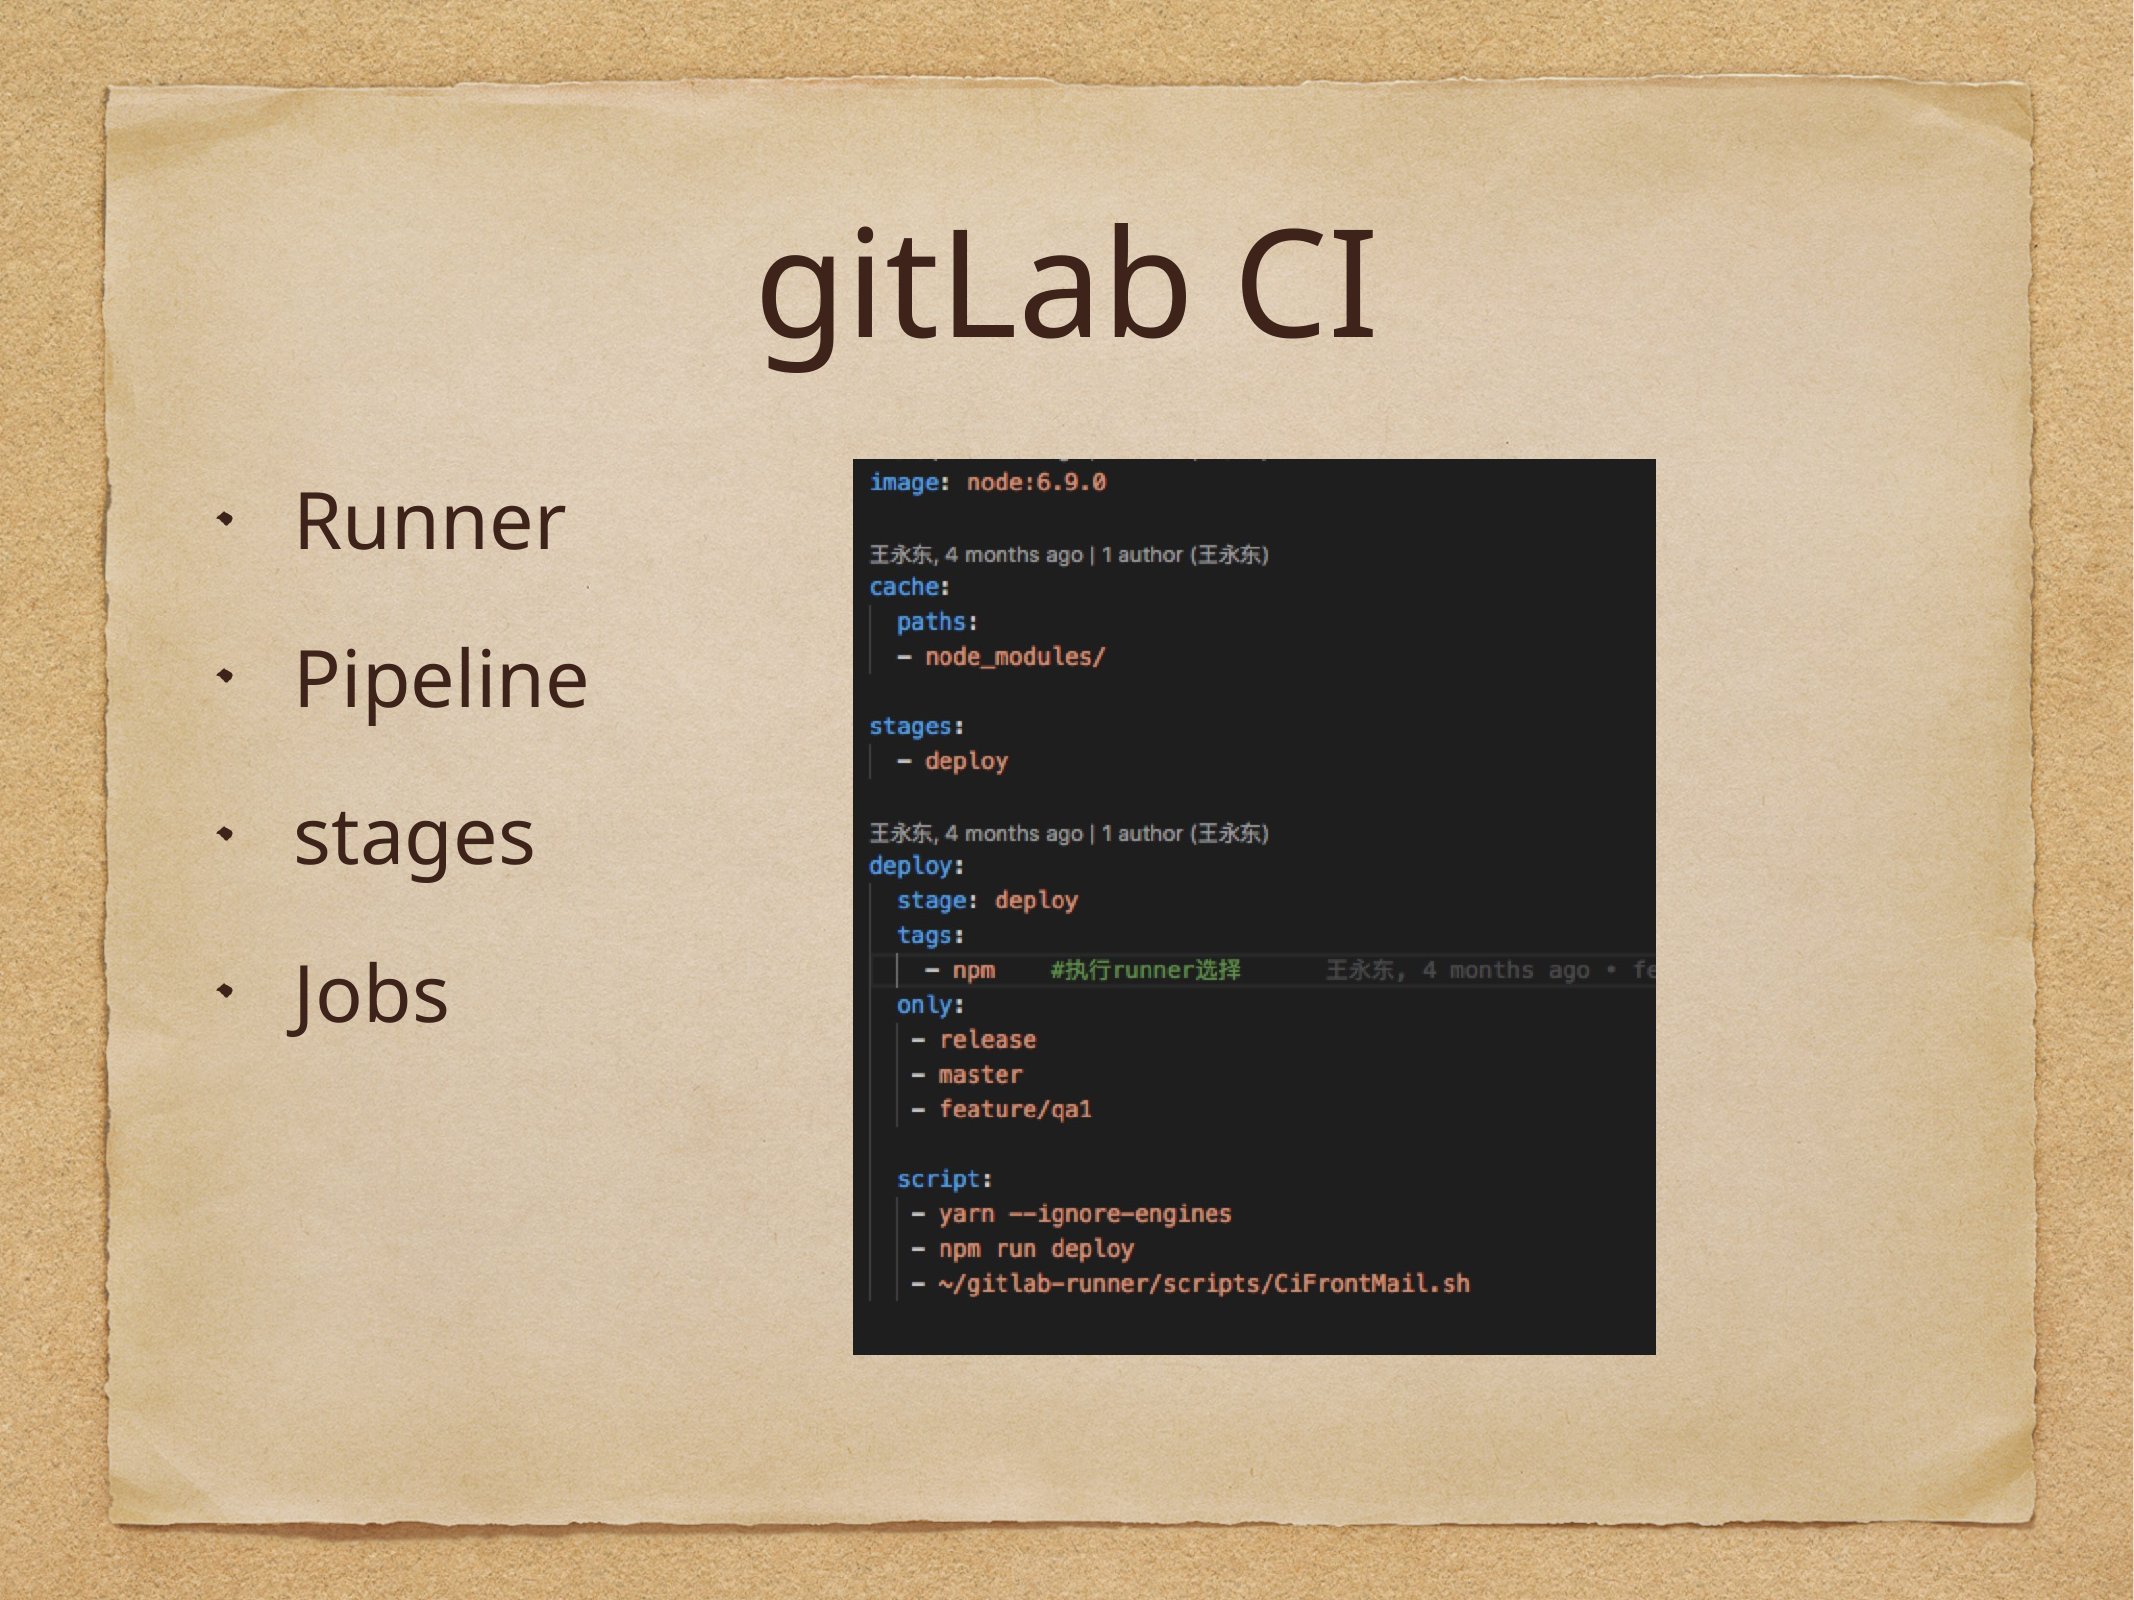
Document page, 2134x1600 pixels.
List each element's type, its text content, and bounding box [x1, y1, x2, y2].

title gitLab CI [207, 103, 1926, 451]
list Runner Pipeline stages Jobs [207, 461, 1926, 1422]
picture [0, 0, 2134, 1600]
